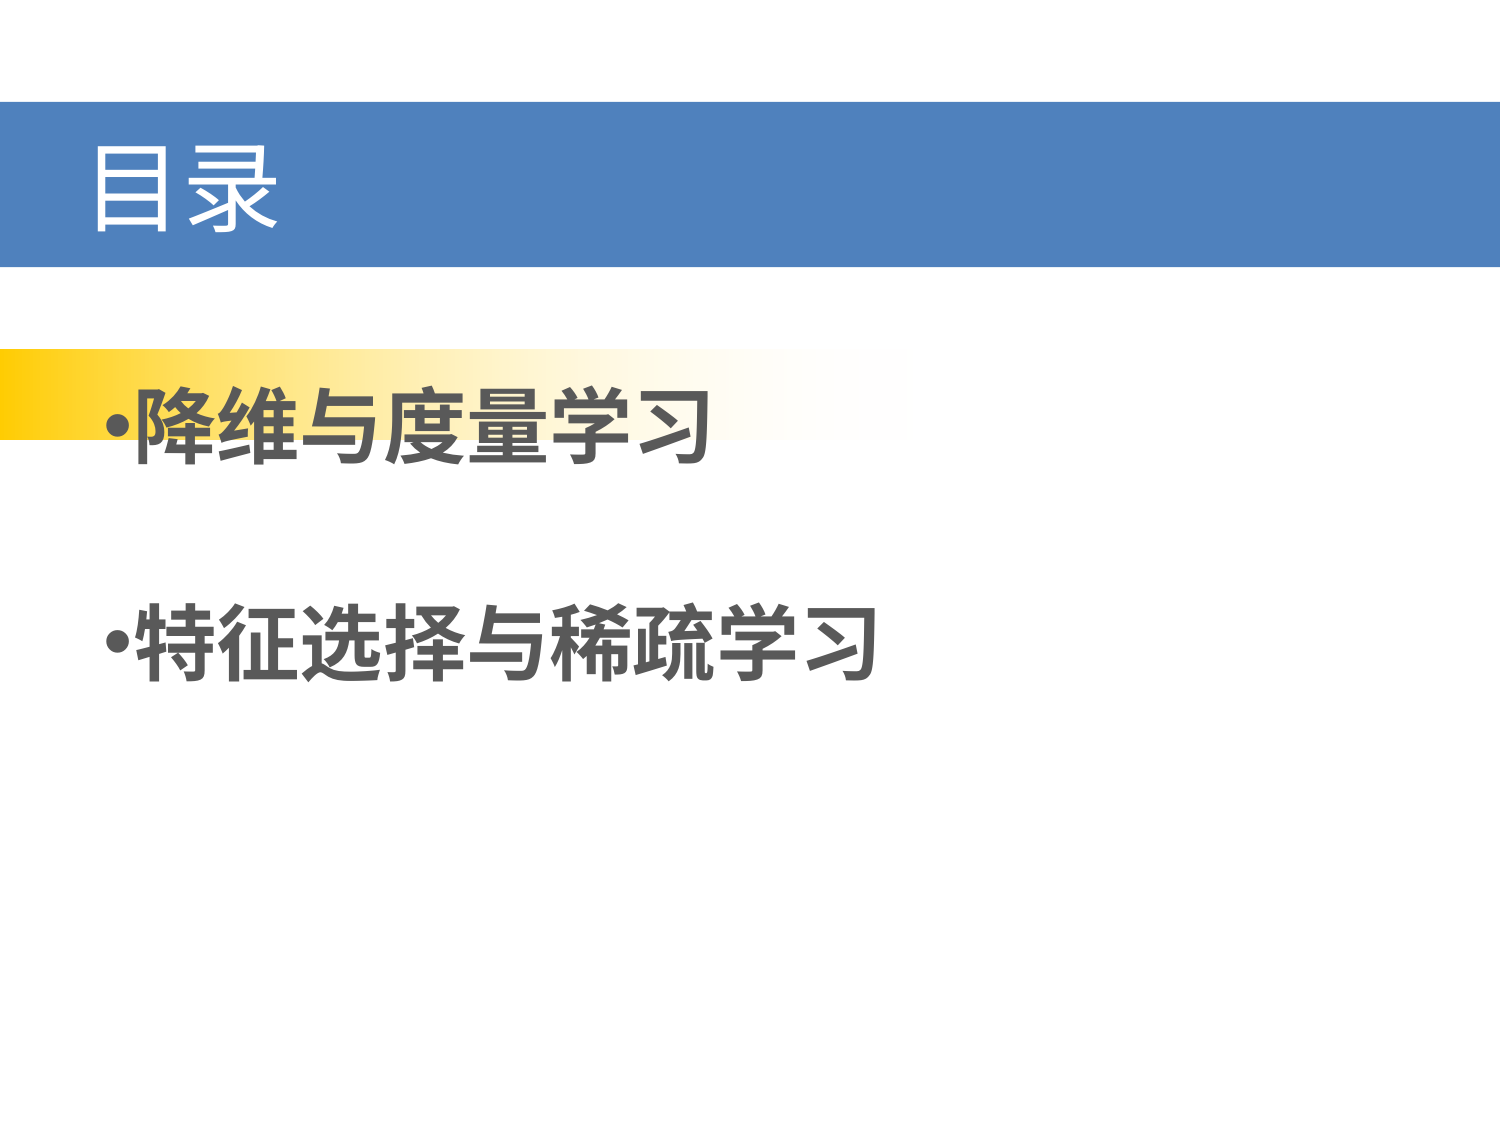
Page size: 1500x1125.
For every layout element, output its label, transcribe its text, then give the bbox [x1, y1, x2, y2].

text_box [0, 349, 88, 440]
list 降维与度量学习 特征选择与稀疏学习 [88, 267, 1439, 953]
title 目录 [0, 101, 1500, 268]
